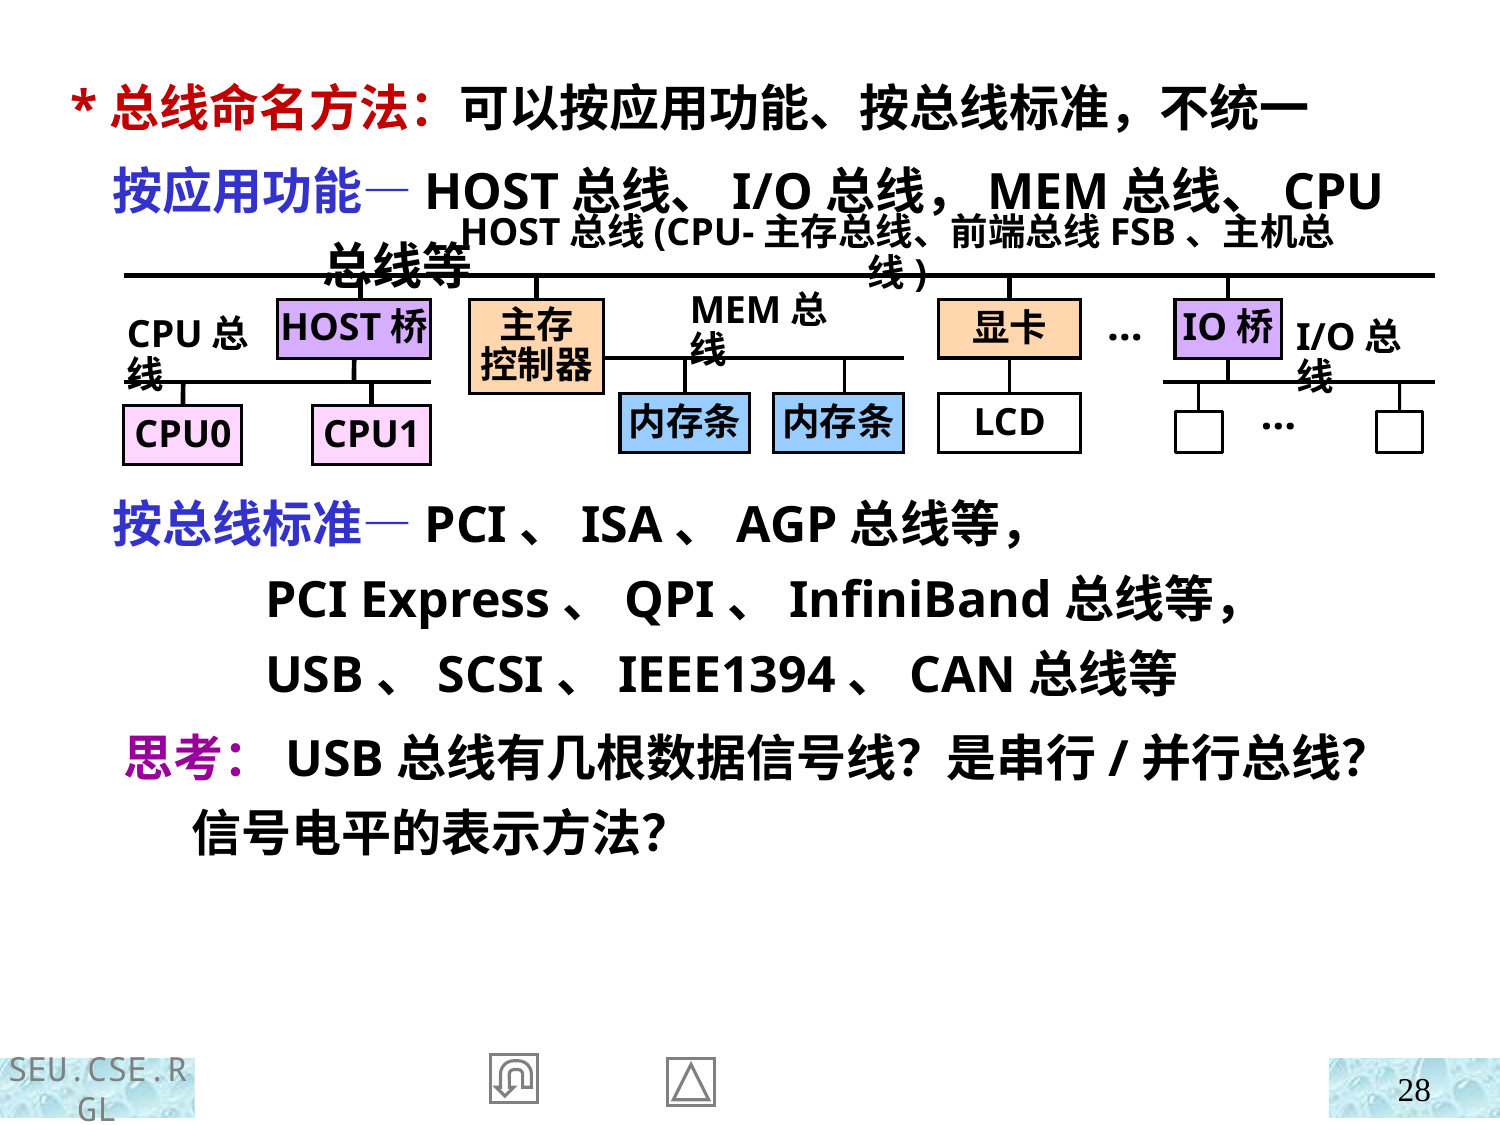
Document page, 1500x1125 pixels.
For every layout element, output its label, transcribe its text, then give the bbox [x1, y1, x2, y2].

text_box 按总线标准—PCI、ISA、AGP总线等， PCI Express、QPI、InfiniBand总线等， USB、SCSI、IEEE1394、CAN总线等 [29, 470, 1459, 704]
text_box 11 [0, 1058, 195, 1118]
text_box [667, 1058, 715, 1106]
text_box 思考：USB总线有几根数据信号线？是串行/并行总线？ 信号电平的表示方法？ [29, 704, 1471, 869]
text_box *总线命名方法：可以按应用功能、按总线标准，不统一 [29, 54, 1459, 137]
text_box [490, 1054, 538, 1103]
slide_number 28 [1328, 1058, 1500, 1118]
text_box 按应用功能—HOST总线、I/O总线，MEM总线、CPU总线等 [29, 137, 1459, 302]
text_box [123, 231, 1436, 465]
